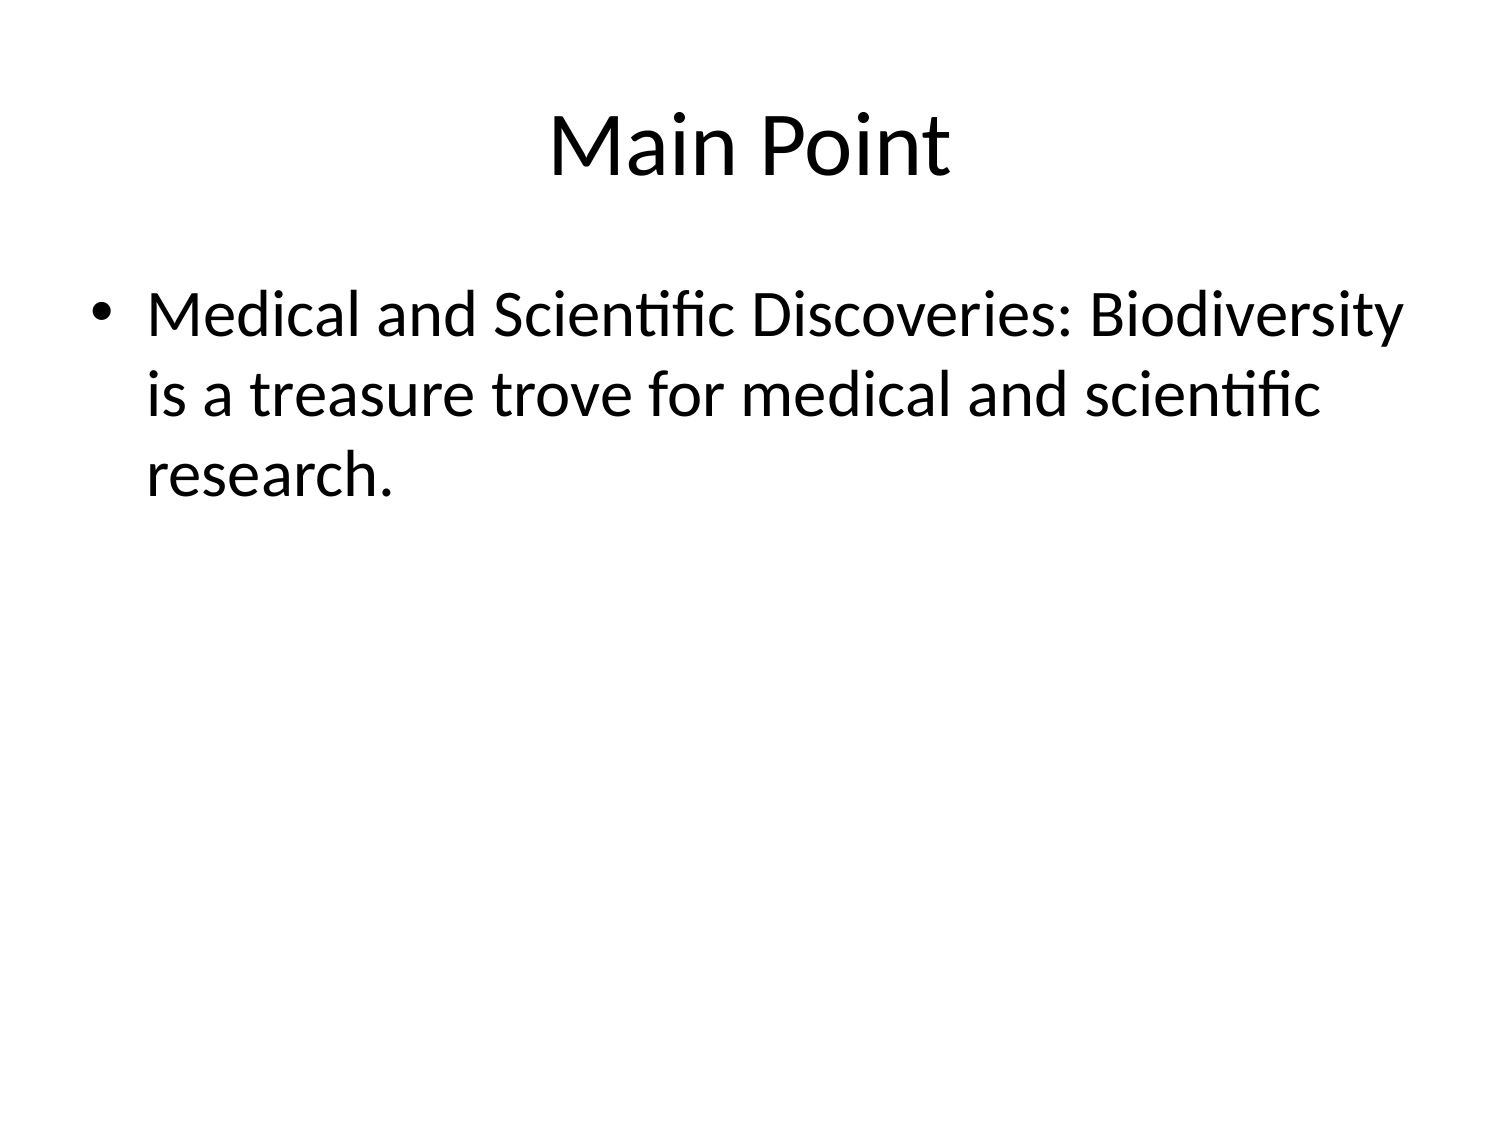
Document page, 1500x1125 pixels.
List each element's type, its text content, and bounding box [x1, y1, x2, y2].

title Main Point [75, 45, 1425, 233]
list Medical and Scientific Discoveries: Biodiversity is a treasure trove for medical and scientific research. [75, 262, 1425, 1005]
